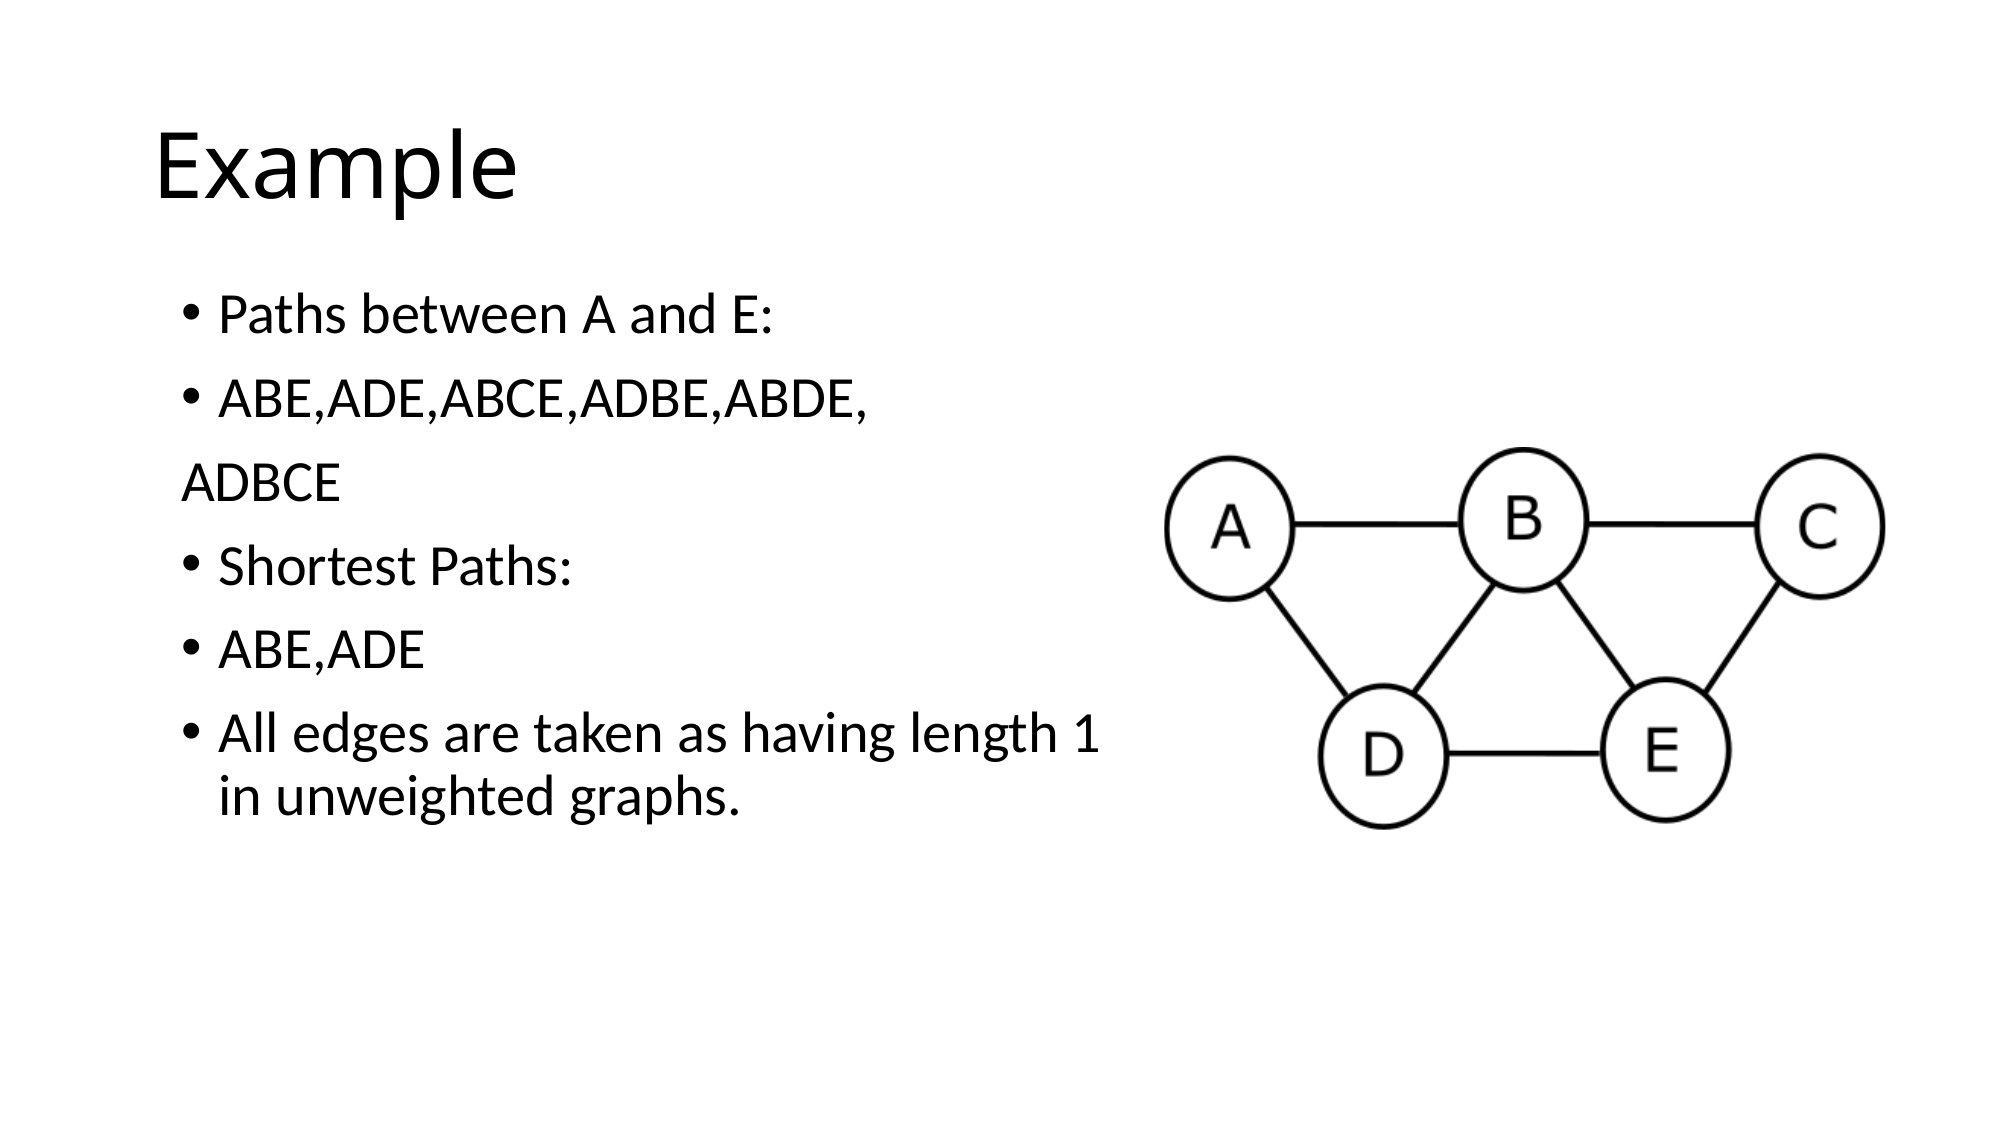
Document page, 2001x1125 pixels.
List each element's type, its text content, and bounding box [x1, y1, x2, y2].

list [1164, 447, 1886, 830]
list Paths between A and E: ABE,ADE,ABCE,ADBE,ABDE, ADBCE Shortest Paths: ABE,ADE All edges are taken as having length 1 in unweighted graphs. [166, 275, 1140, 965]
title Example [137, 59, 1863, 278]
